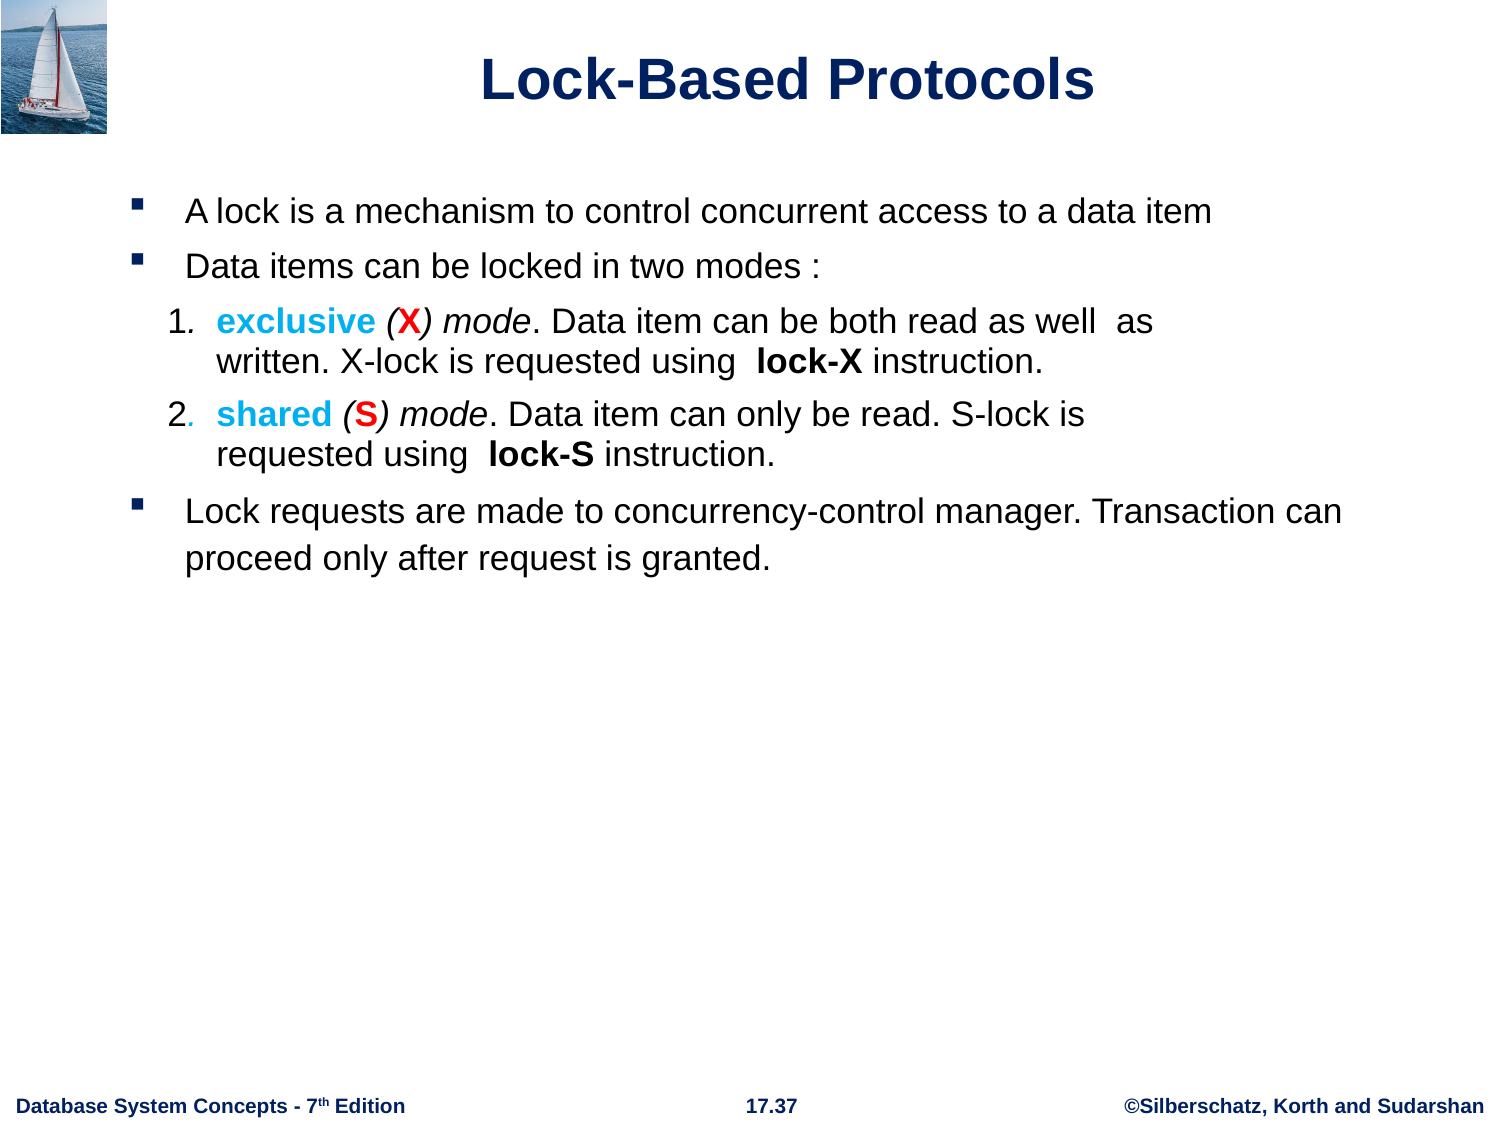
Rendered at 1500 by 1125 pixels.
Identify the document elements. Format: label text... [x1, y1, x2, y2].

picture [1, 0, 107, 134]
list A lock is a mechanism to control concurrent access to a data item Data items can be locked in two modes : 1. exclusive (X) mode. Data item can be both read as well as written. X-lock is requested using lock-X instruction. 2. shared (S) mode. Data item can only be read. S-lock is requested using lock-S instruction. Lock requests are made to concurrency-control manager. Transaction can proceed only after request is granted. [113, 180, 1368, 1062]
title Lock-Based Protocols [125, 18, 1452, 120]
